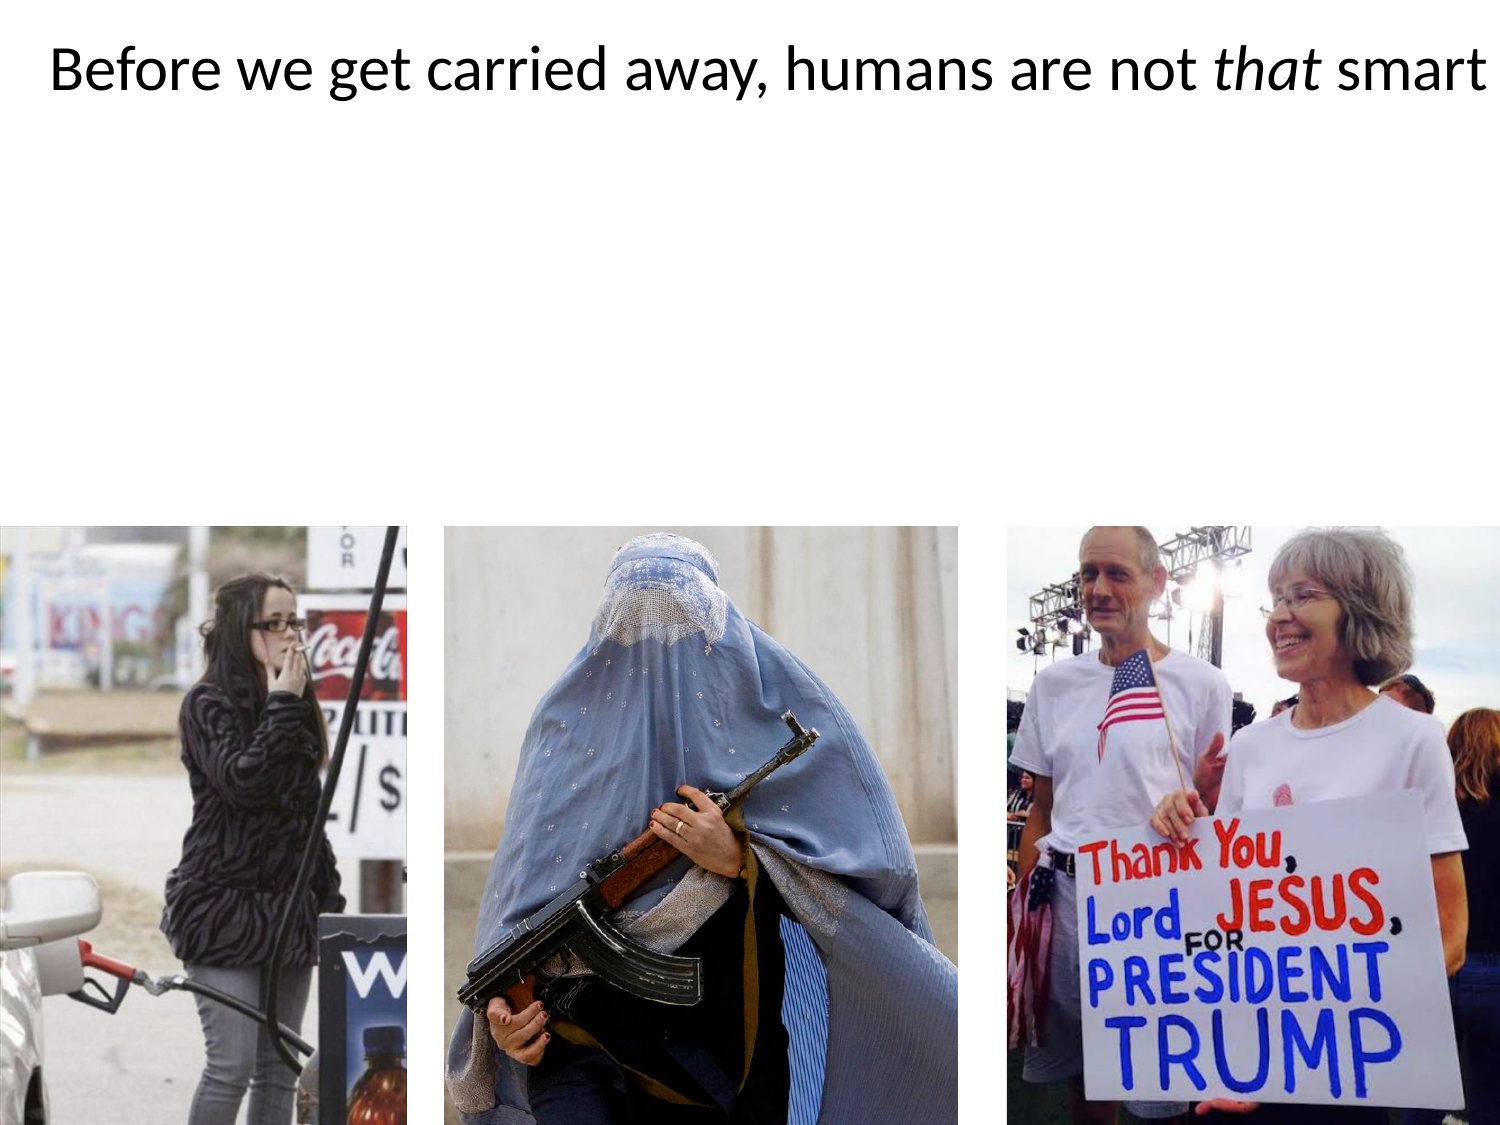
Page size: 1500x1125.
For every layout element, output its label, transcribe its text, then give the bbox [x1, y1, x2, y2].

title Before we get carried away, humans are not that smart [0, 0, 1500, 130]
picture [0, 526, 407, 1125]
picture [1006, 526, 1500, 1125]
picture [444, 526, 958, 1125]
